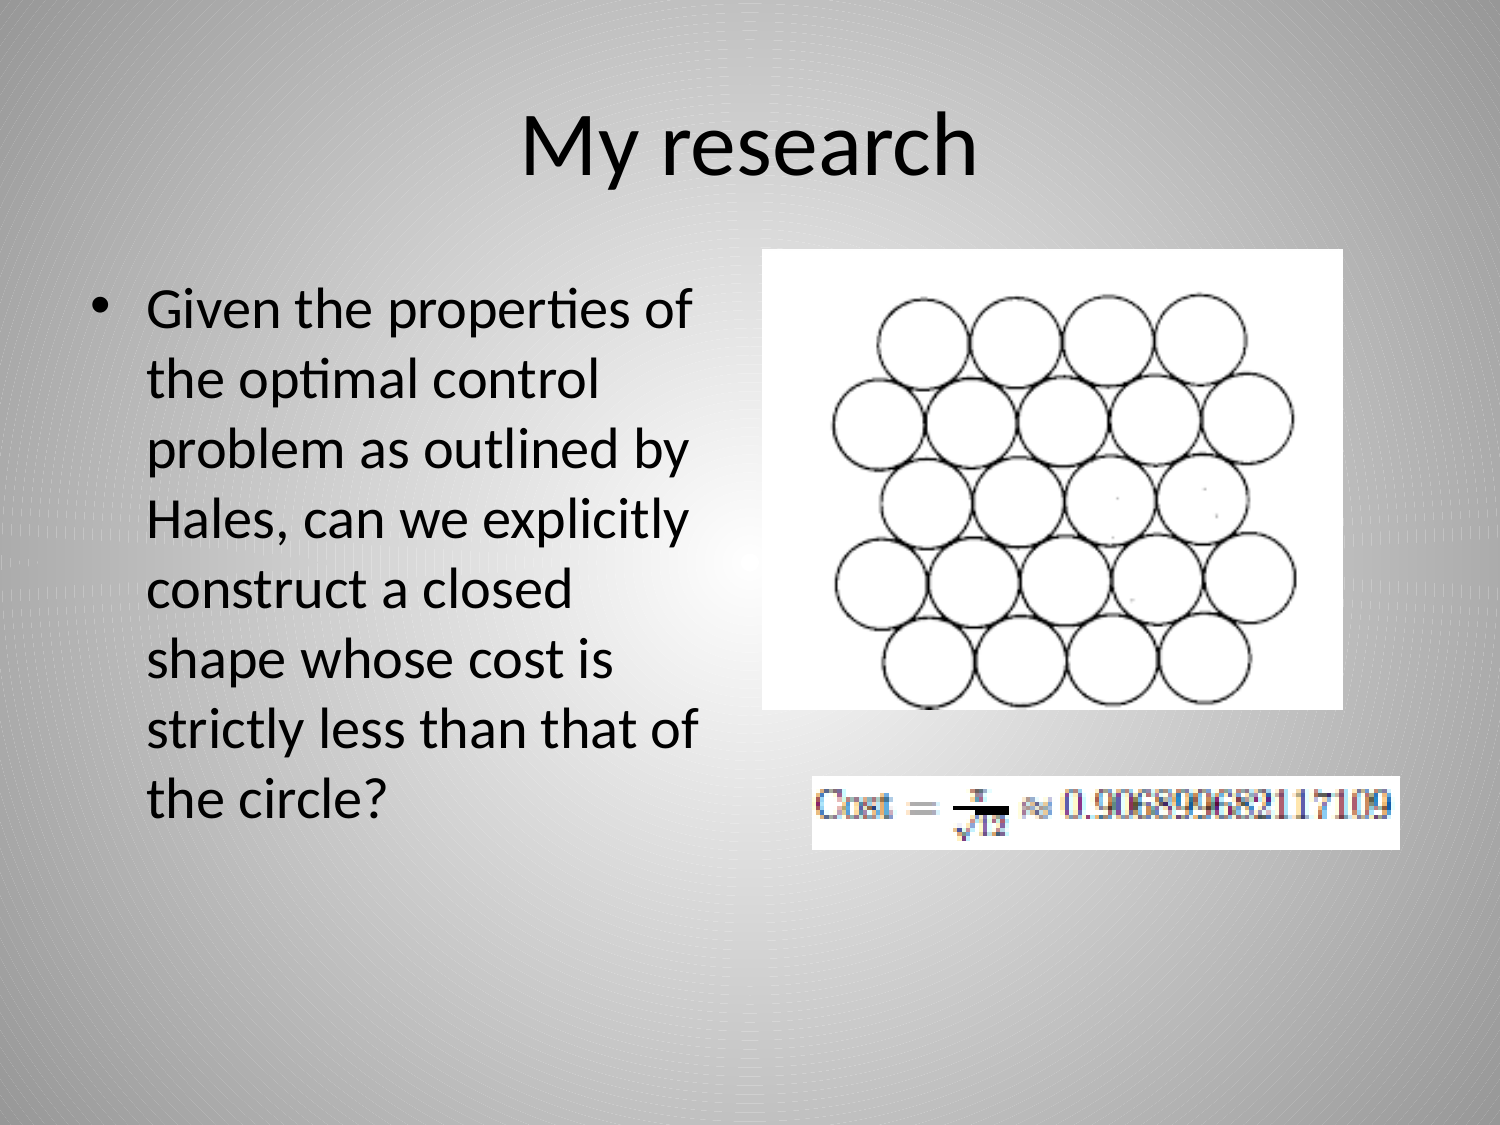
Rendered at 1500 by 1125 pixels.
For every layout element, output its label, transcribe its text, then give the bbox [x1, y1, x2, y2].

title My research [75, 45, 1425, 233]
picture [812, 776, 1401, 850]
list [762, 249, 1343, 711]
list Given the properties of the optimal control problem as outlined by Hales, can we explicitly construct a closed shape whose cost is strictly less than that of the circle? [75, 262, 738, 1005]
